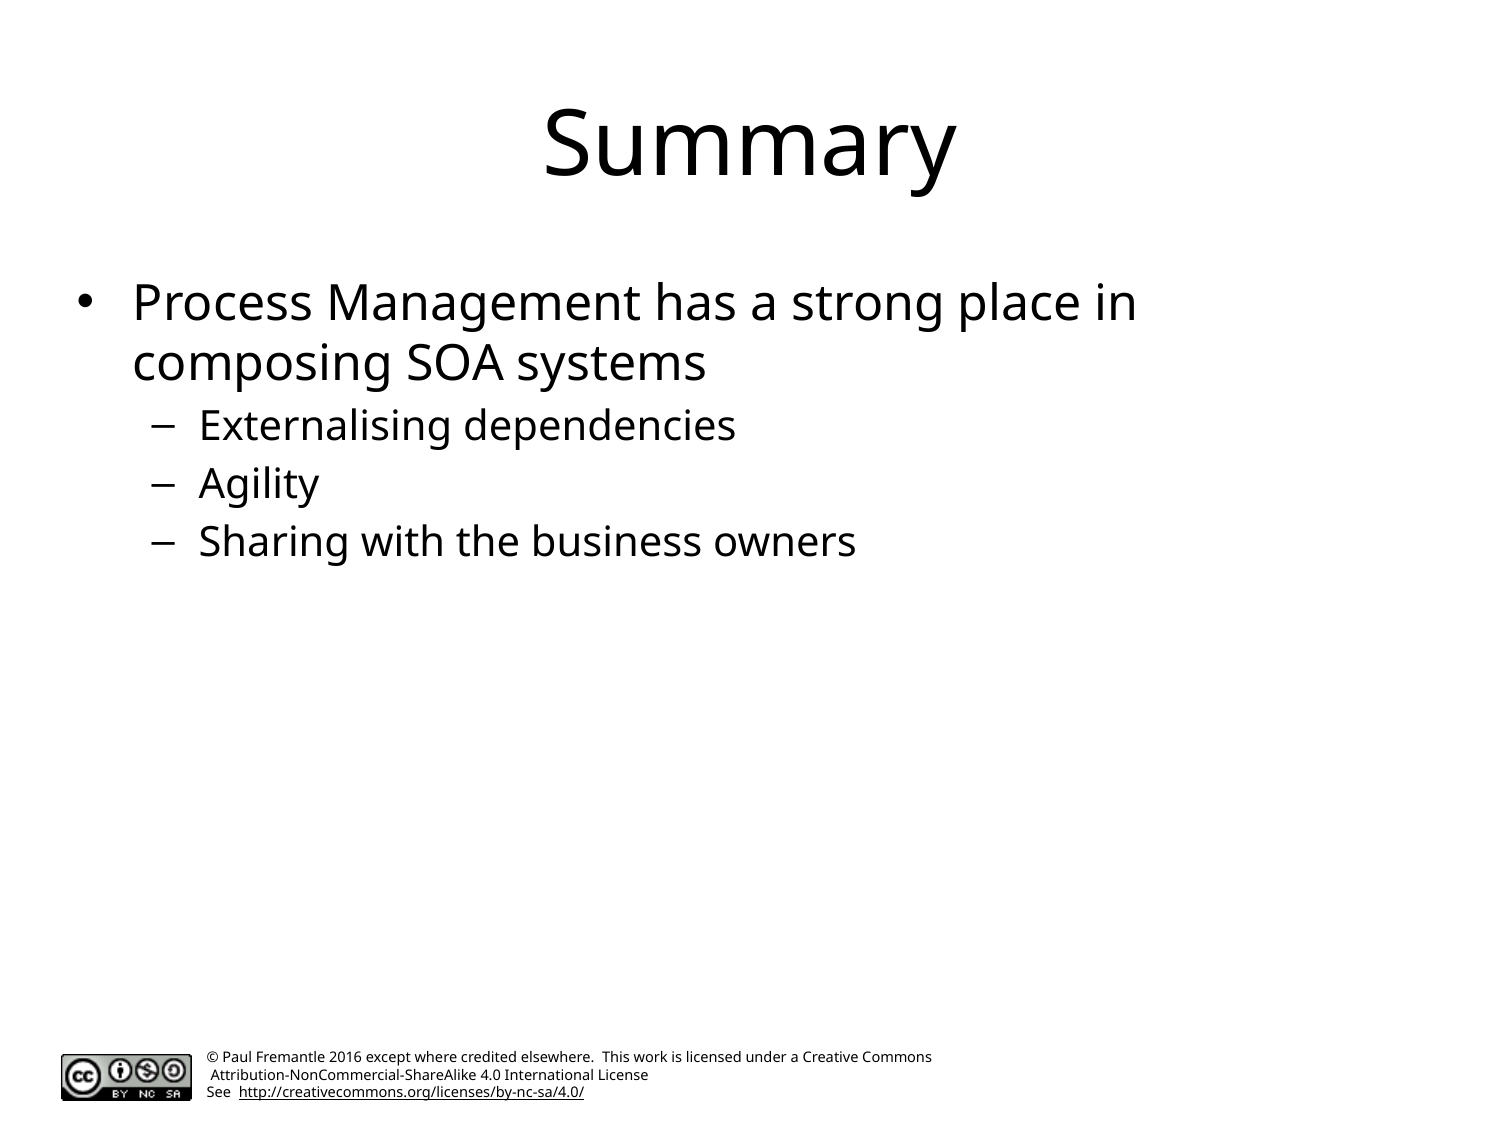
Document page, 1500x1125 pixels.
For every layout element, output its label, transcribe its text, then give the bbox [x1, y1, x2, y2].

list Process Management has a strong place in composing SOA systems Externalising dependencies Agility Sharing with the business owners [61, 262, 1412, 1005]
picture [61, 1054, 192, 1101]
title Summary [75, 45, 1425, 233]
